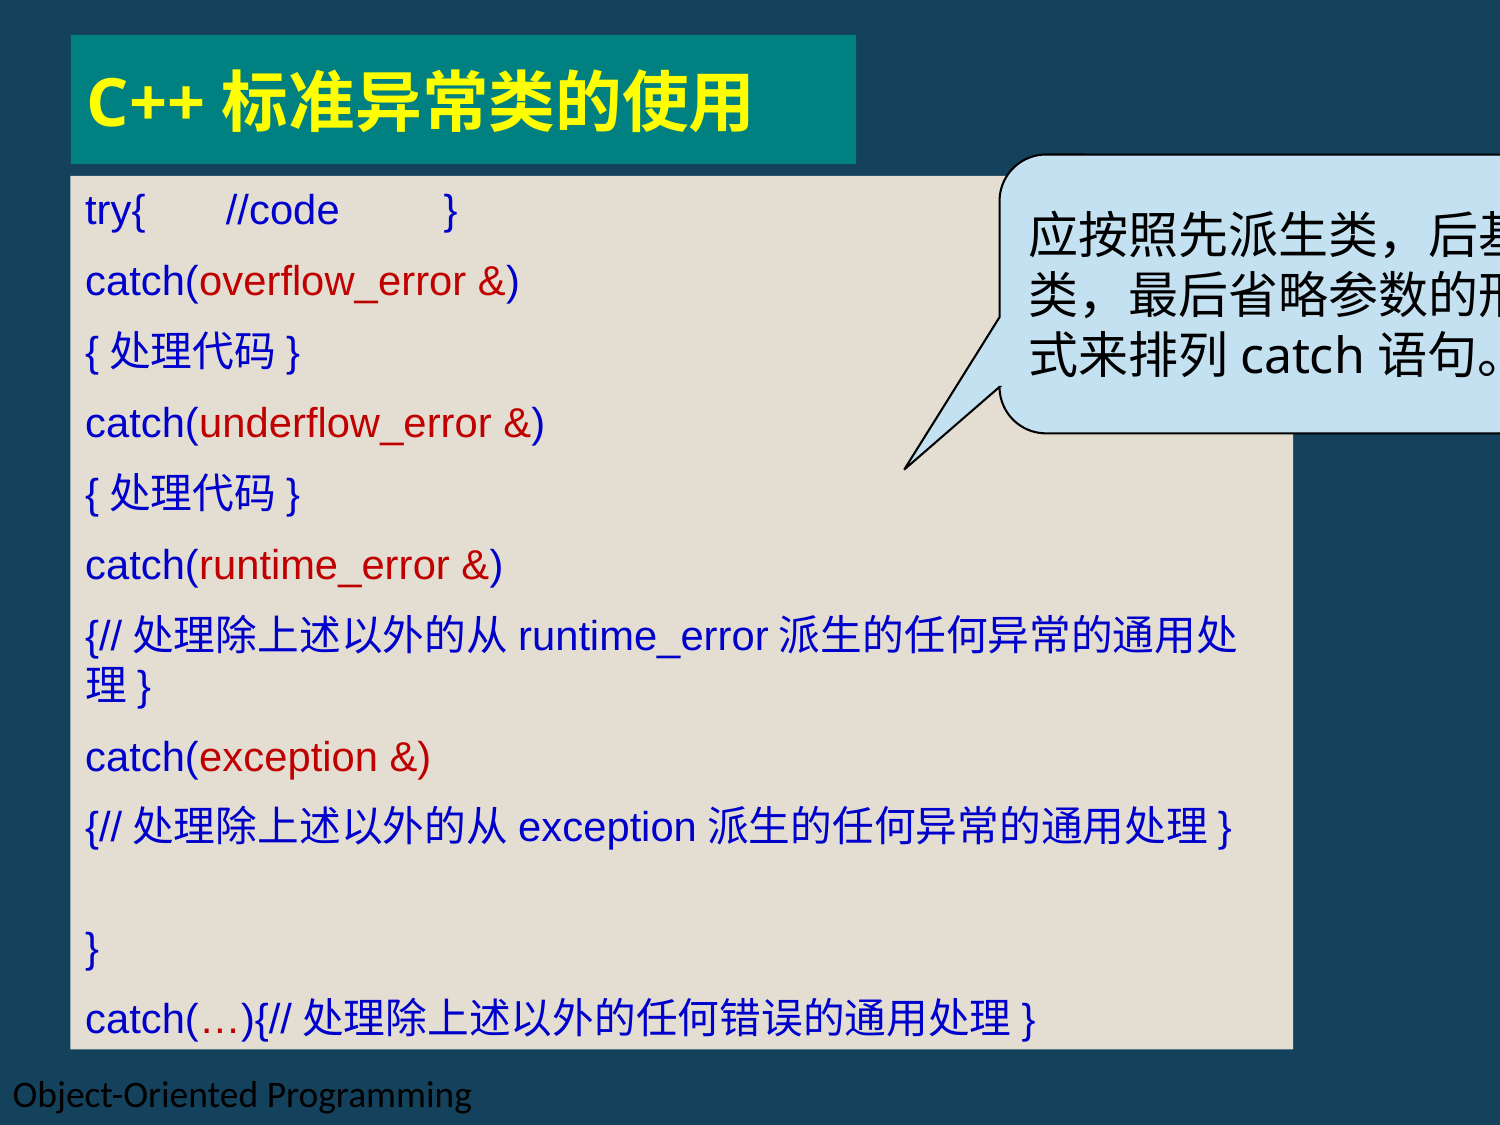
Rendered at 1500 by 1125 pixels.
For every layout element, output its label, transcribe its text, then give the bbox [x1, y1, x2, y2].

text_box try{ //code } catch(overflow_error &) {处理代码} catch(underflow_error &) {处理代码} catch(runtime_error &) {//处理除上述以外的从runtime_error派生的任何异常的通用处理} catch(exception &) {//处理除上述以外的从exception派生的任何异常的通用处理} } catch(…){//处理除上述以外的任何错误的通用处理} [70, 175, 1294, 1050]
text_box C++标准异常类的使用 [70, 35, 857, 164]
footer Object-Oriented Programming [0, 1062, 599, 1122]
text_box 应按照先派生类，后基类，最后省略参数的形式来排列catch语句。 [904, 154, 1500, 470]
